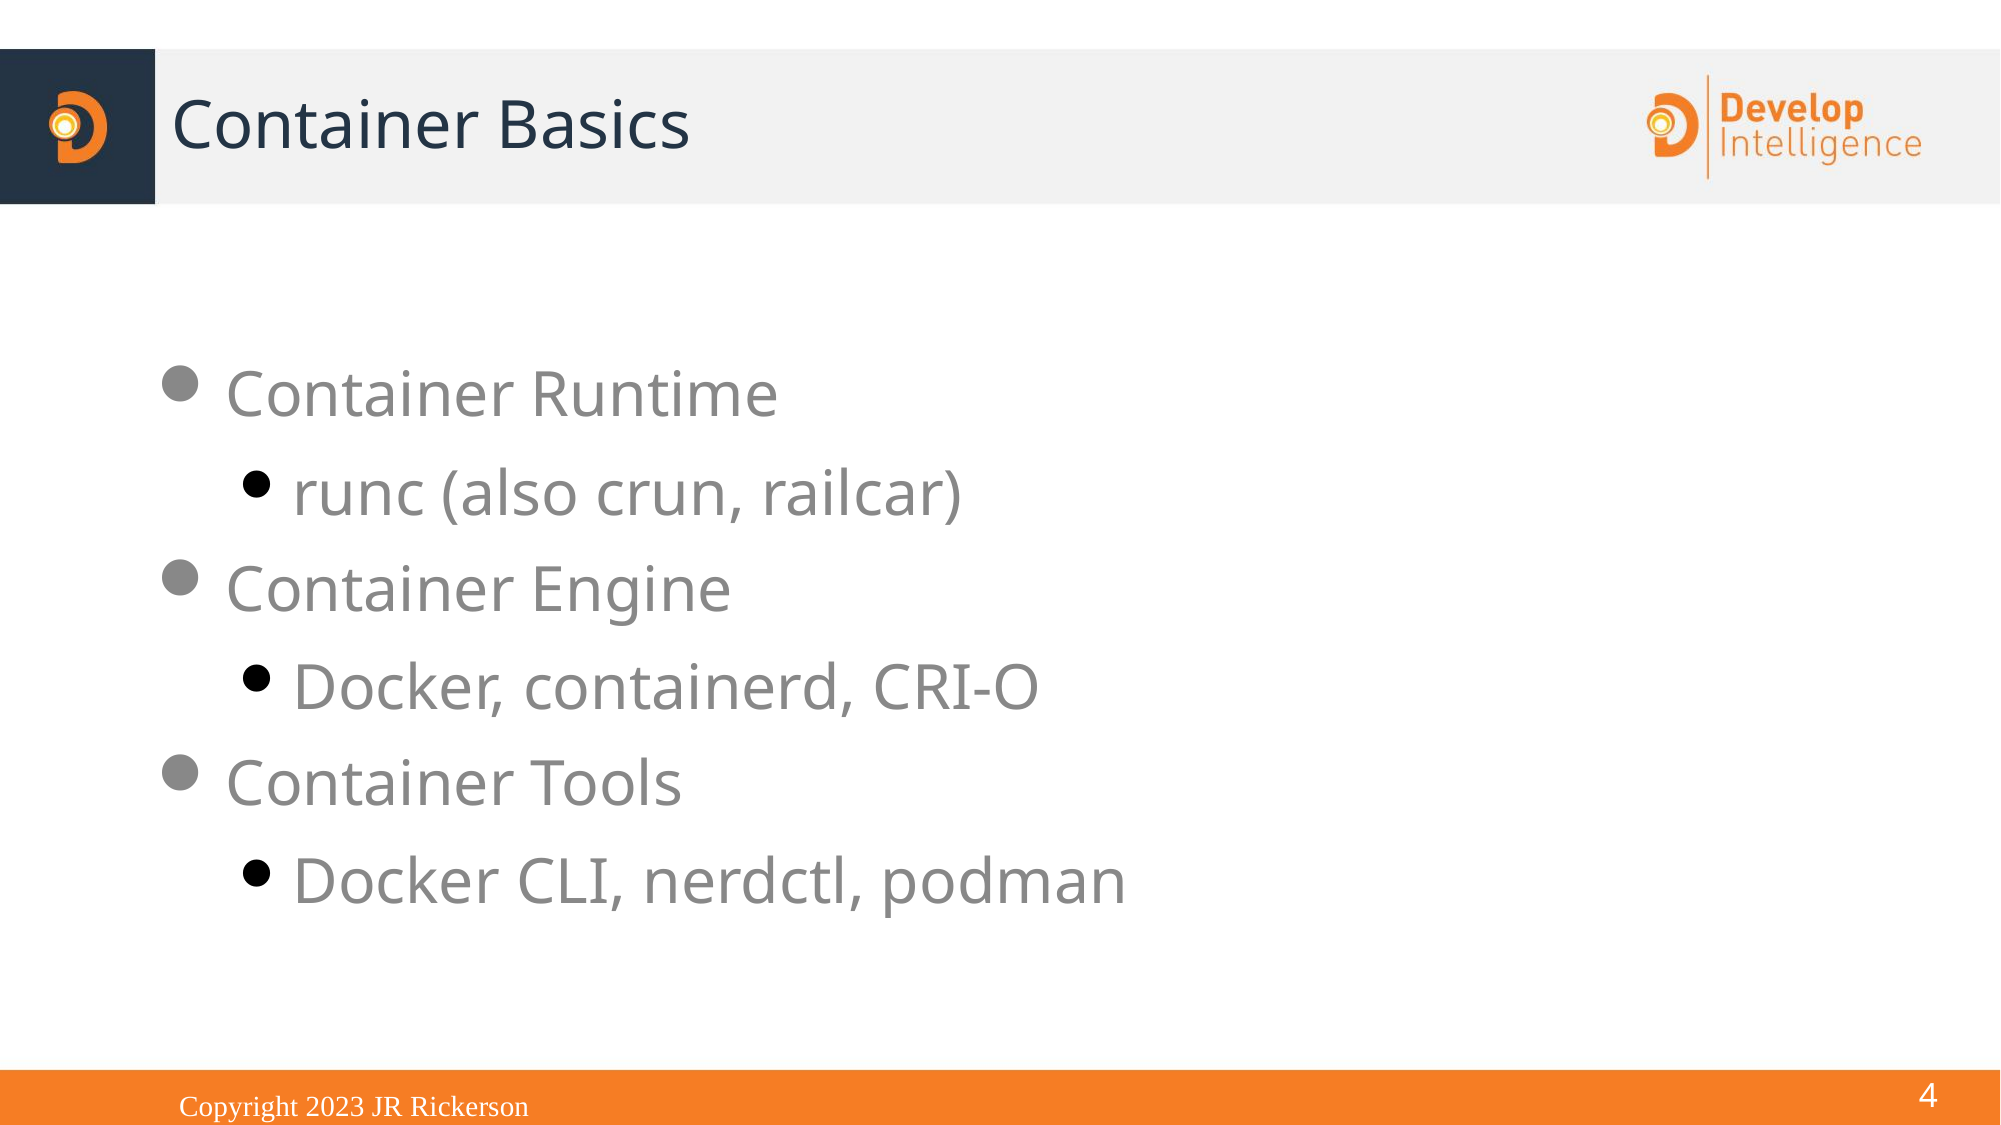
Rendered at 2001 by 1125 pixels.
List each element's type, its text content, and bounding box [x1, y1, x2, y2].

slide_number <number> [1860, 1072, 1997, 1122]
picture [0, 0, 2001, 1125]
footer Copyright 2023 JR Rickerson [37, 1087, 672, 1125]
list Container Runtime runc (also crun, railcar) Container Engine Docker, containerd, CRI-O Container Tools Docker CLI, nerdctl, podman [135, 250, 1800, 1019]
title Container Basics [156, 53, 1999, 202]
